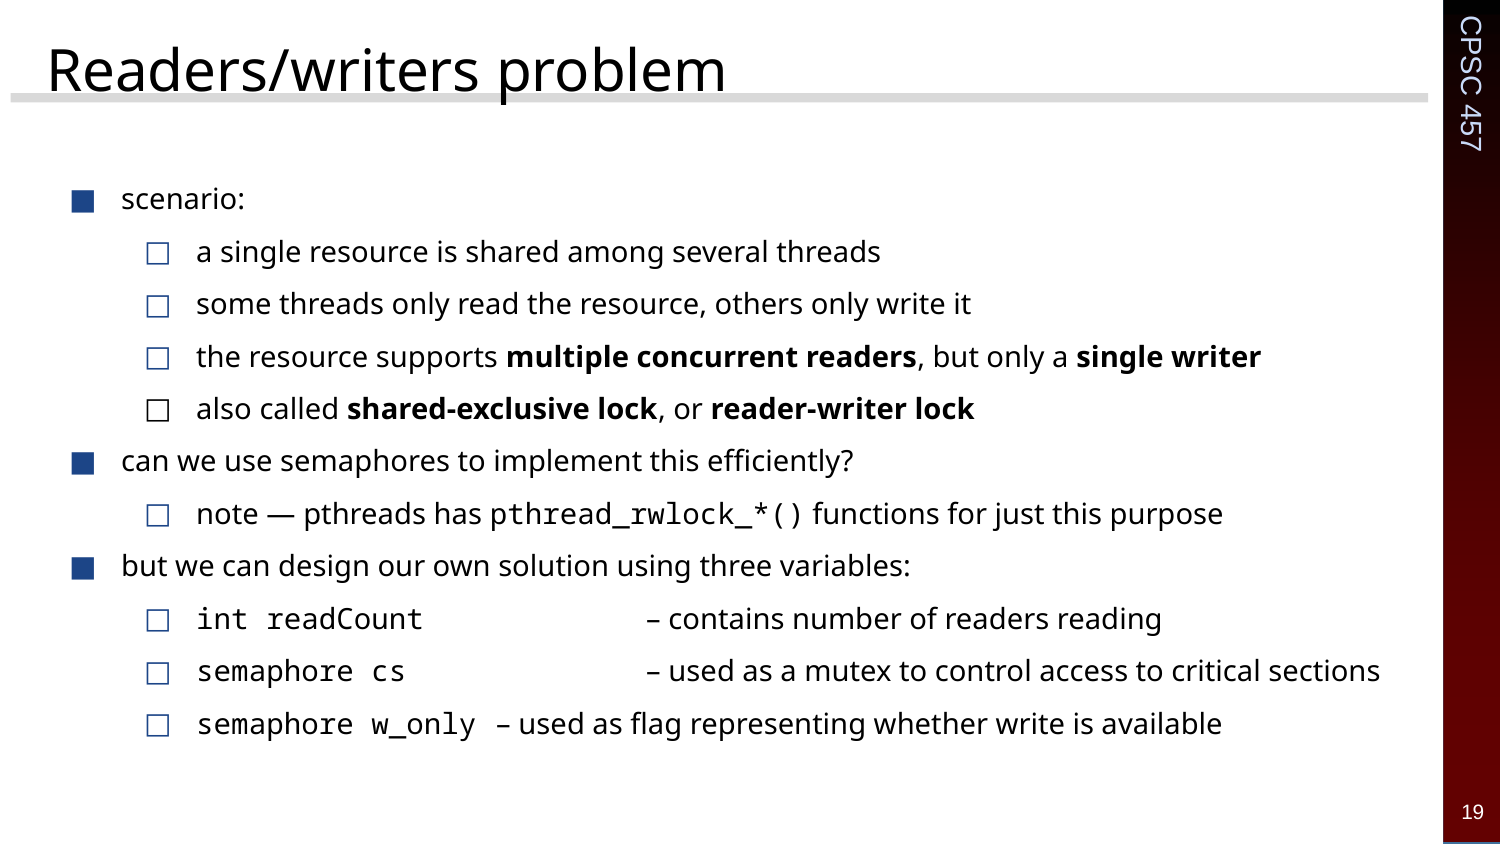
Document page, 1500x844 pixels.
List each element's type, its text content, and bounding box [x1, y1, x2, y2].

title Readers/writers problem [31, 17, 1429, 112]
list scenario: a single resource is shared among several threads some threads only read the resource, others only write it the resource supports multiple concurrent readers, but only a single writer also called shared-exclusive lock, or reader-writer lock can we use semaphores to implement this efficiently? note ― pthreads has pthread_rwlock_*() functions for just this purpose but we can design our own solution using three variables: int readCount – contains number of readers reading semaphore cs – used as a mutex to control access to critical sections semaphore w_only – used as flag representing whether write is available [31, 118, 1429, 838]
picture [1443, 0, 1500, 844]
